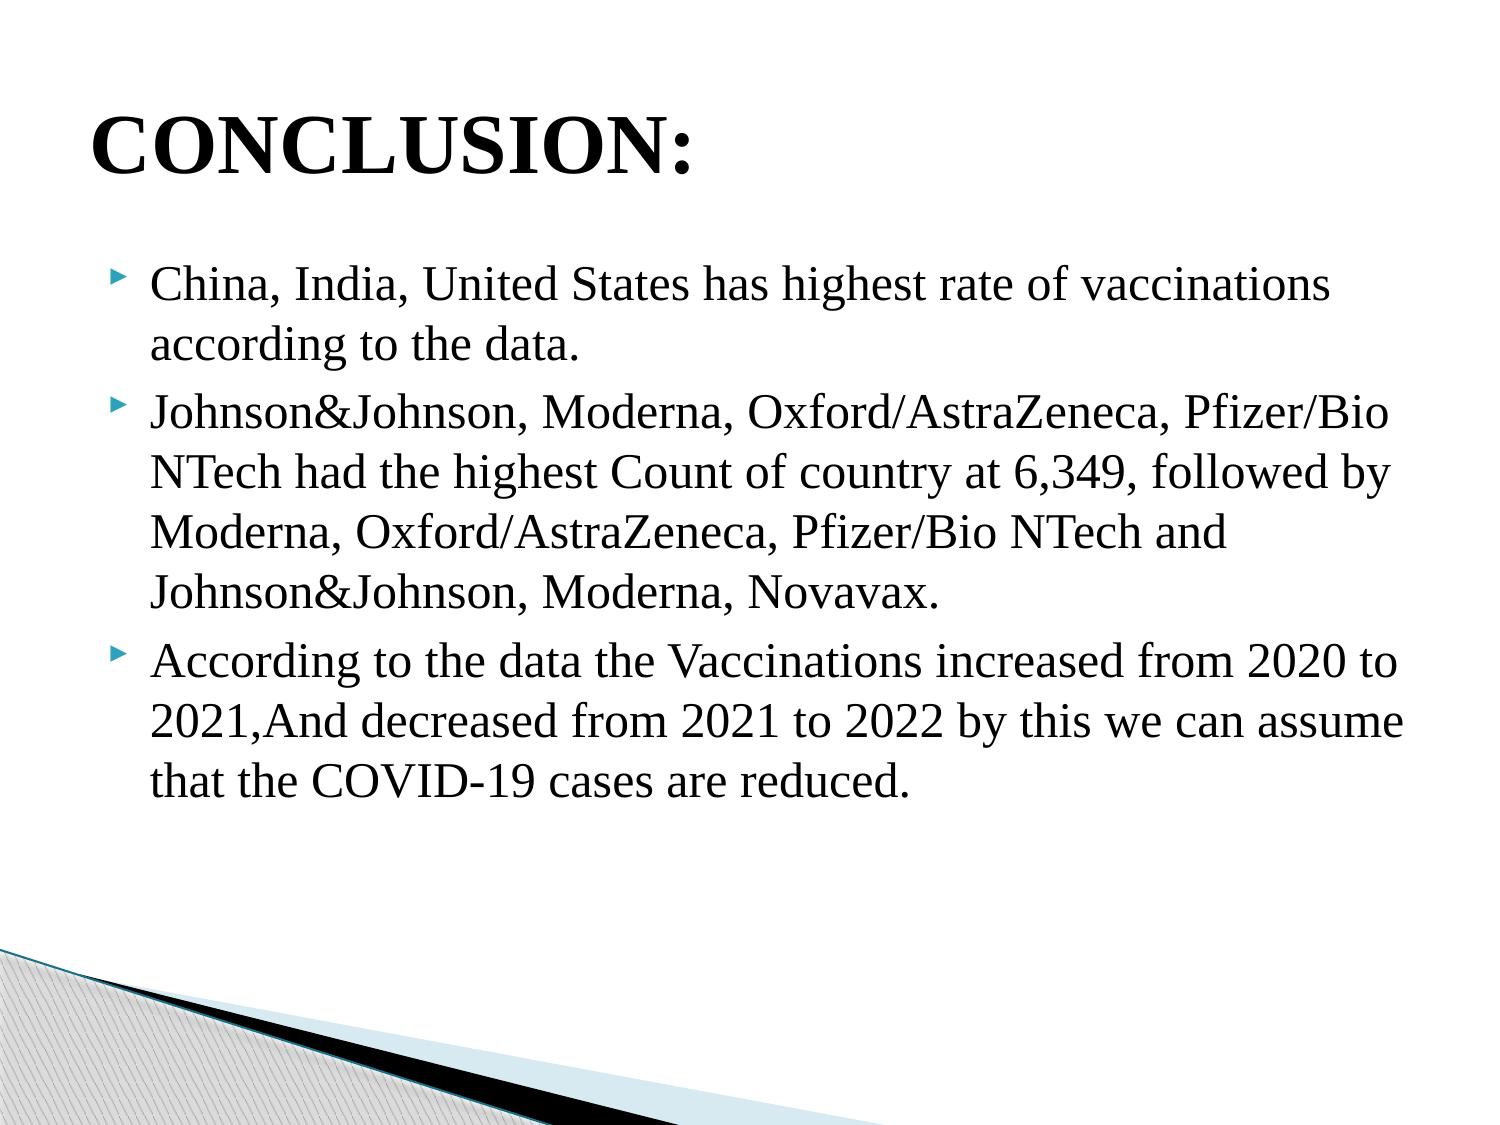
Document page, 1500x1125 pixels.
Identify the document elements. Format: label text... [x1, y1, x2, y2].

title CONCLUSION: [75, 45, 1425, 233]
list China, India, United States has highest rate of vaccinations according to the data. Johnson&Johnson, Moderna, Oxford/AstraZeneca, Pfizer/Bio NTech had the highest Count of country at 6,349, followed by Moderna, Oxford/AstraZeneca, Pfizer/Bio NTech and Johnson&Johnson, Moderna, Novavax. According to the data the Vaccinations increased from 2020 to 2021,And decreased from 2021 to 2022 by this we can assume that the COVID-19 cases are reduced. [75, 243, 1425, 986]
